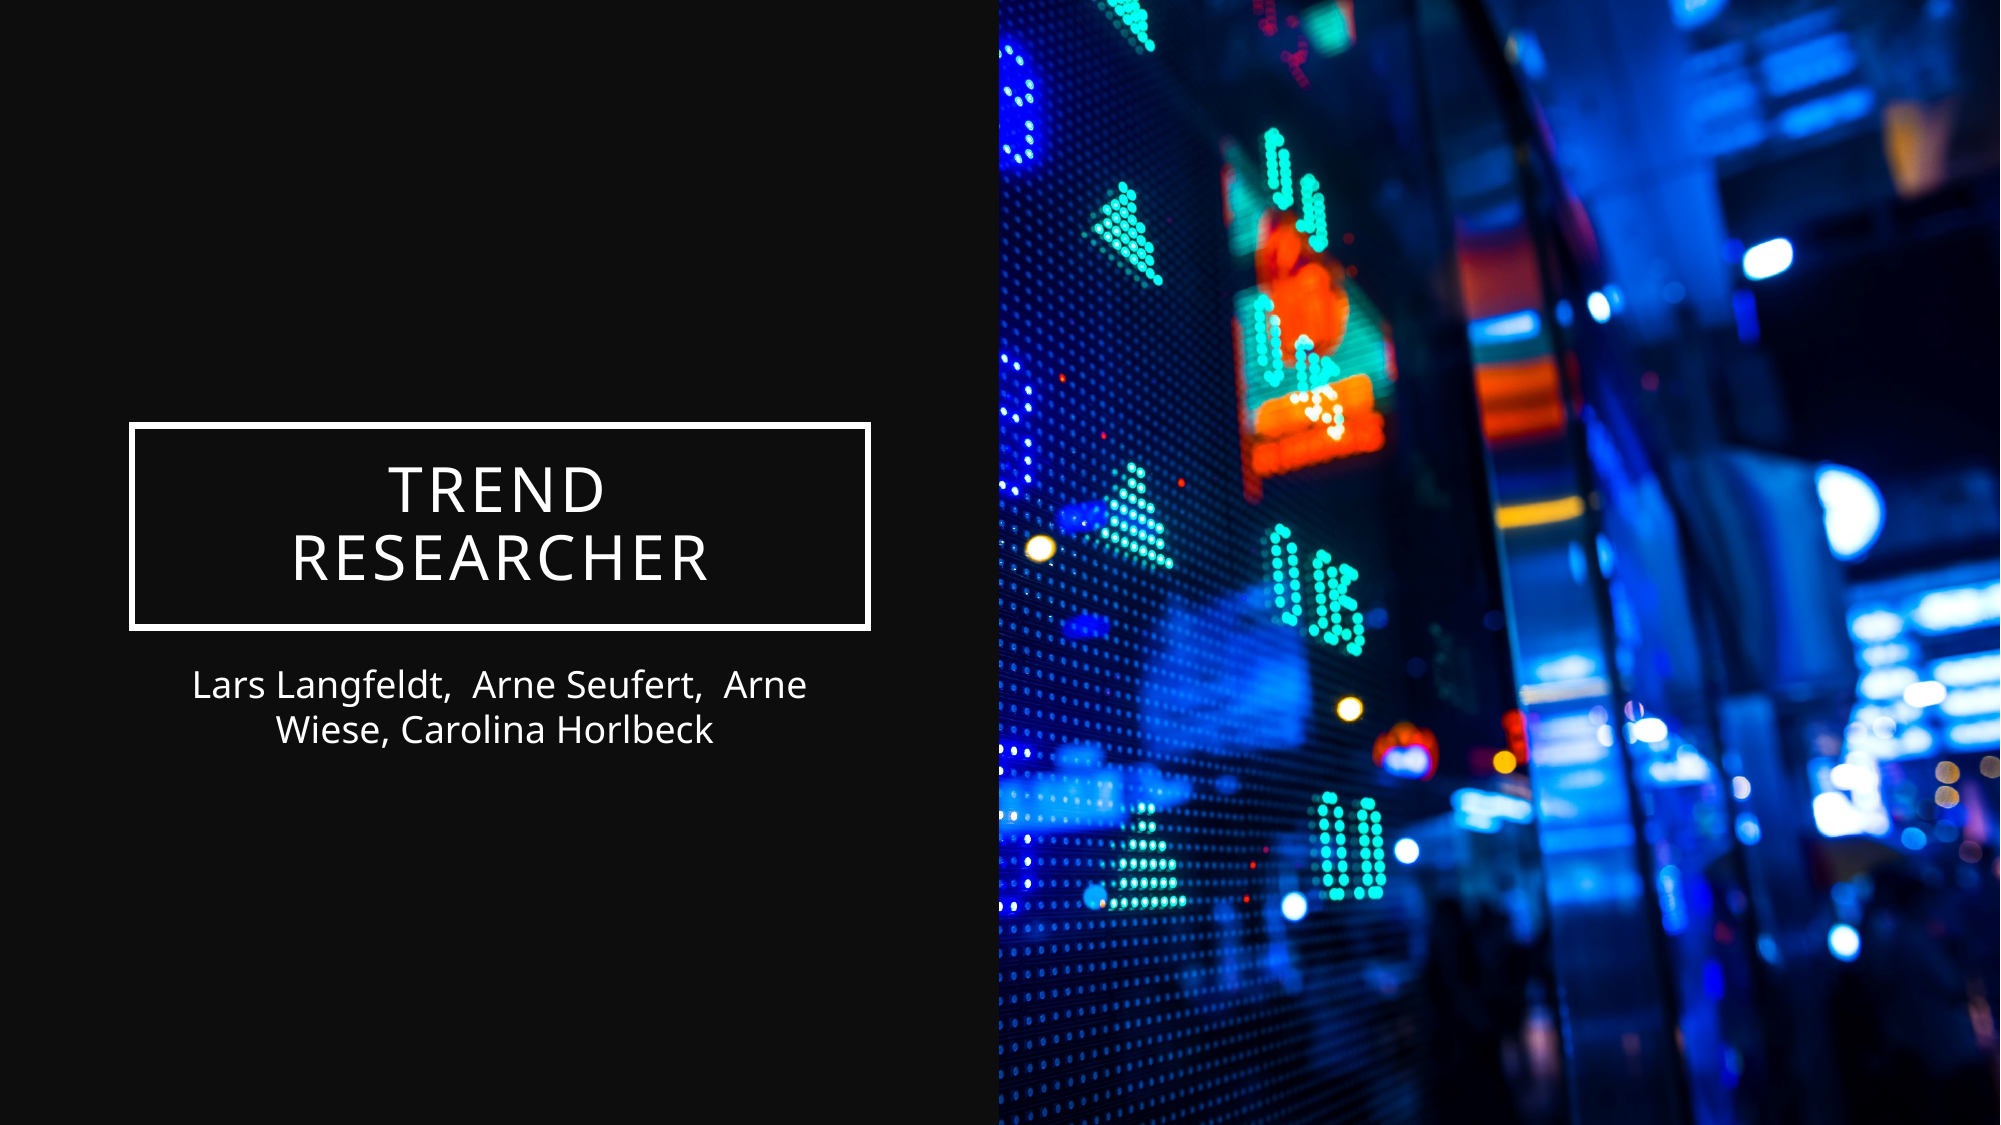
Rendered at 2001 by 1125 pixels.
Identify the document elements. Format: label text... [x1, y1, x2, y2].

text_box [0, 0, 999, 1125]
subtitle Lars Langfeldt, Arne Seufert, Arne Wiese, Carolina Horlbeck [131, 653, 868, 769]
title Trend Researcher [129, 422, 871, 631]
picture [999, 0, 2000, 1125]
